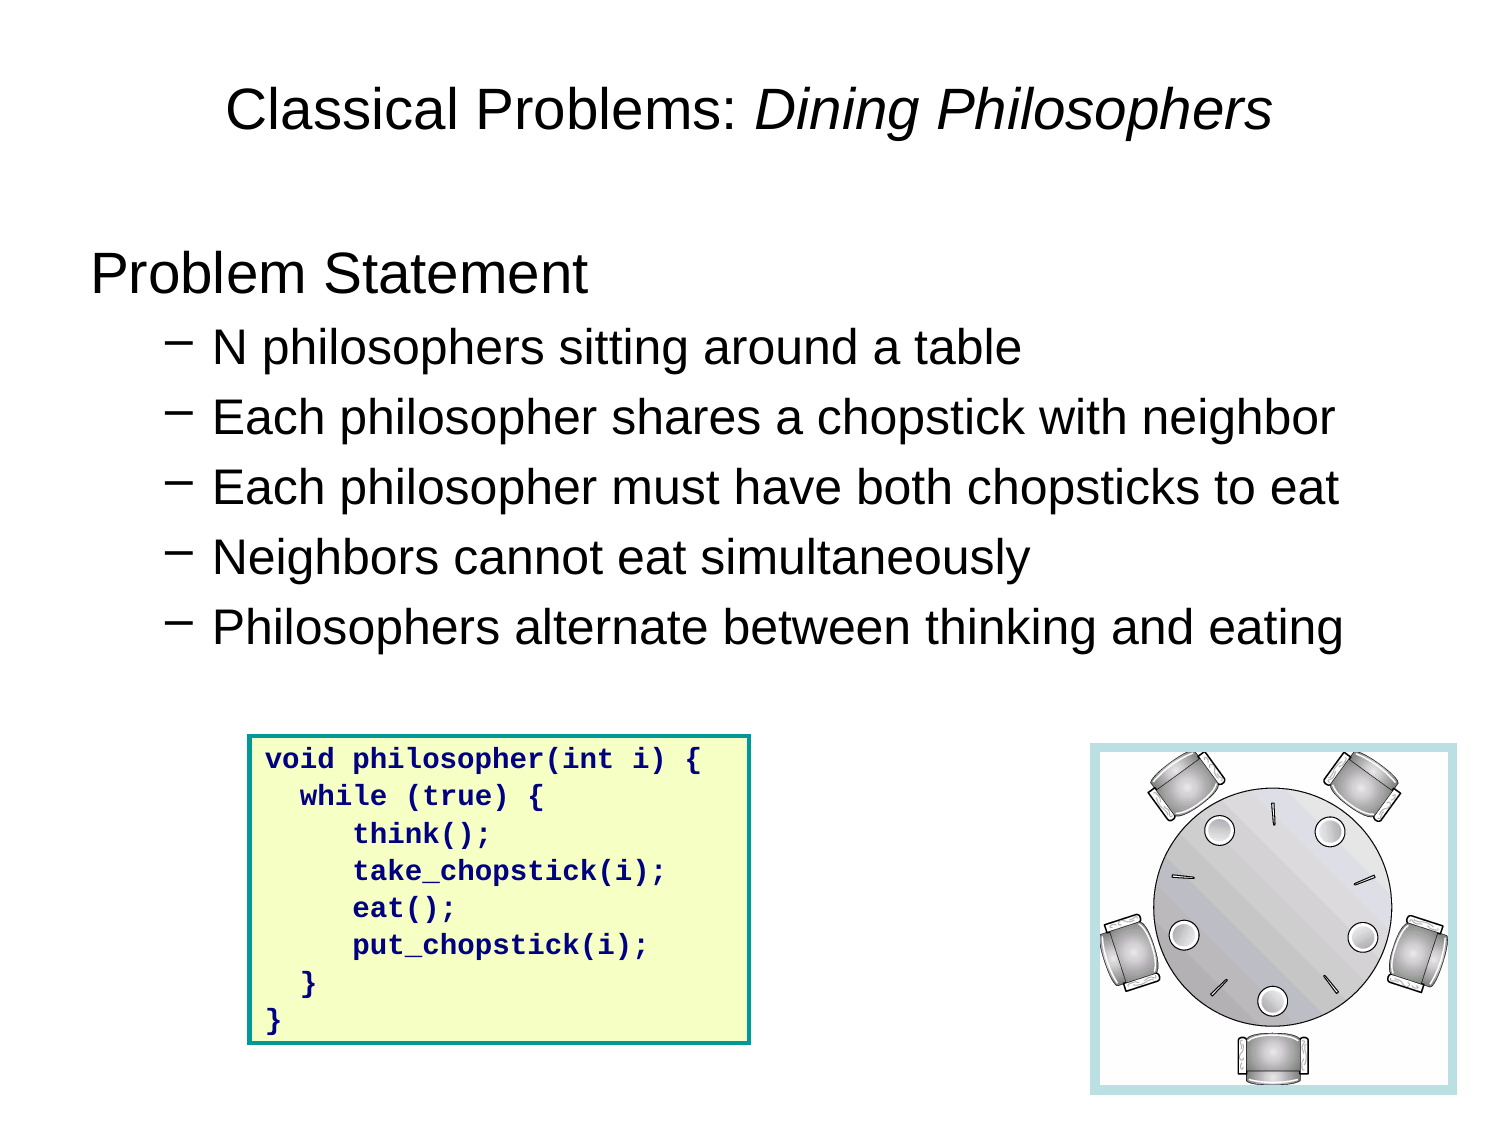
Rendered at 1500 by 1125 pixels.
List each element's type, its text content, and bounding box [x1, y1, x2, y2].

picture [1099, 752, 1449, 1086]
text_box void philosopher(int i) { while (true) { think(); take_chopstick(i); eat(); put_chopstick(i); } } [249, 735, 749, 1044]
title Classical Problems: Dining Philosophers [38, 12, 1462, 201]
list Problem Statement N philosophers sitting around a table Each philosopher shares a chopstick with neighbor Each philosopher must have both chopsticks to eat Neighbors cannot eat simultaneously Philosophers alternate between thinking and eating [74, 227, 1413, 734]
